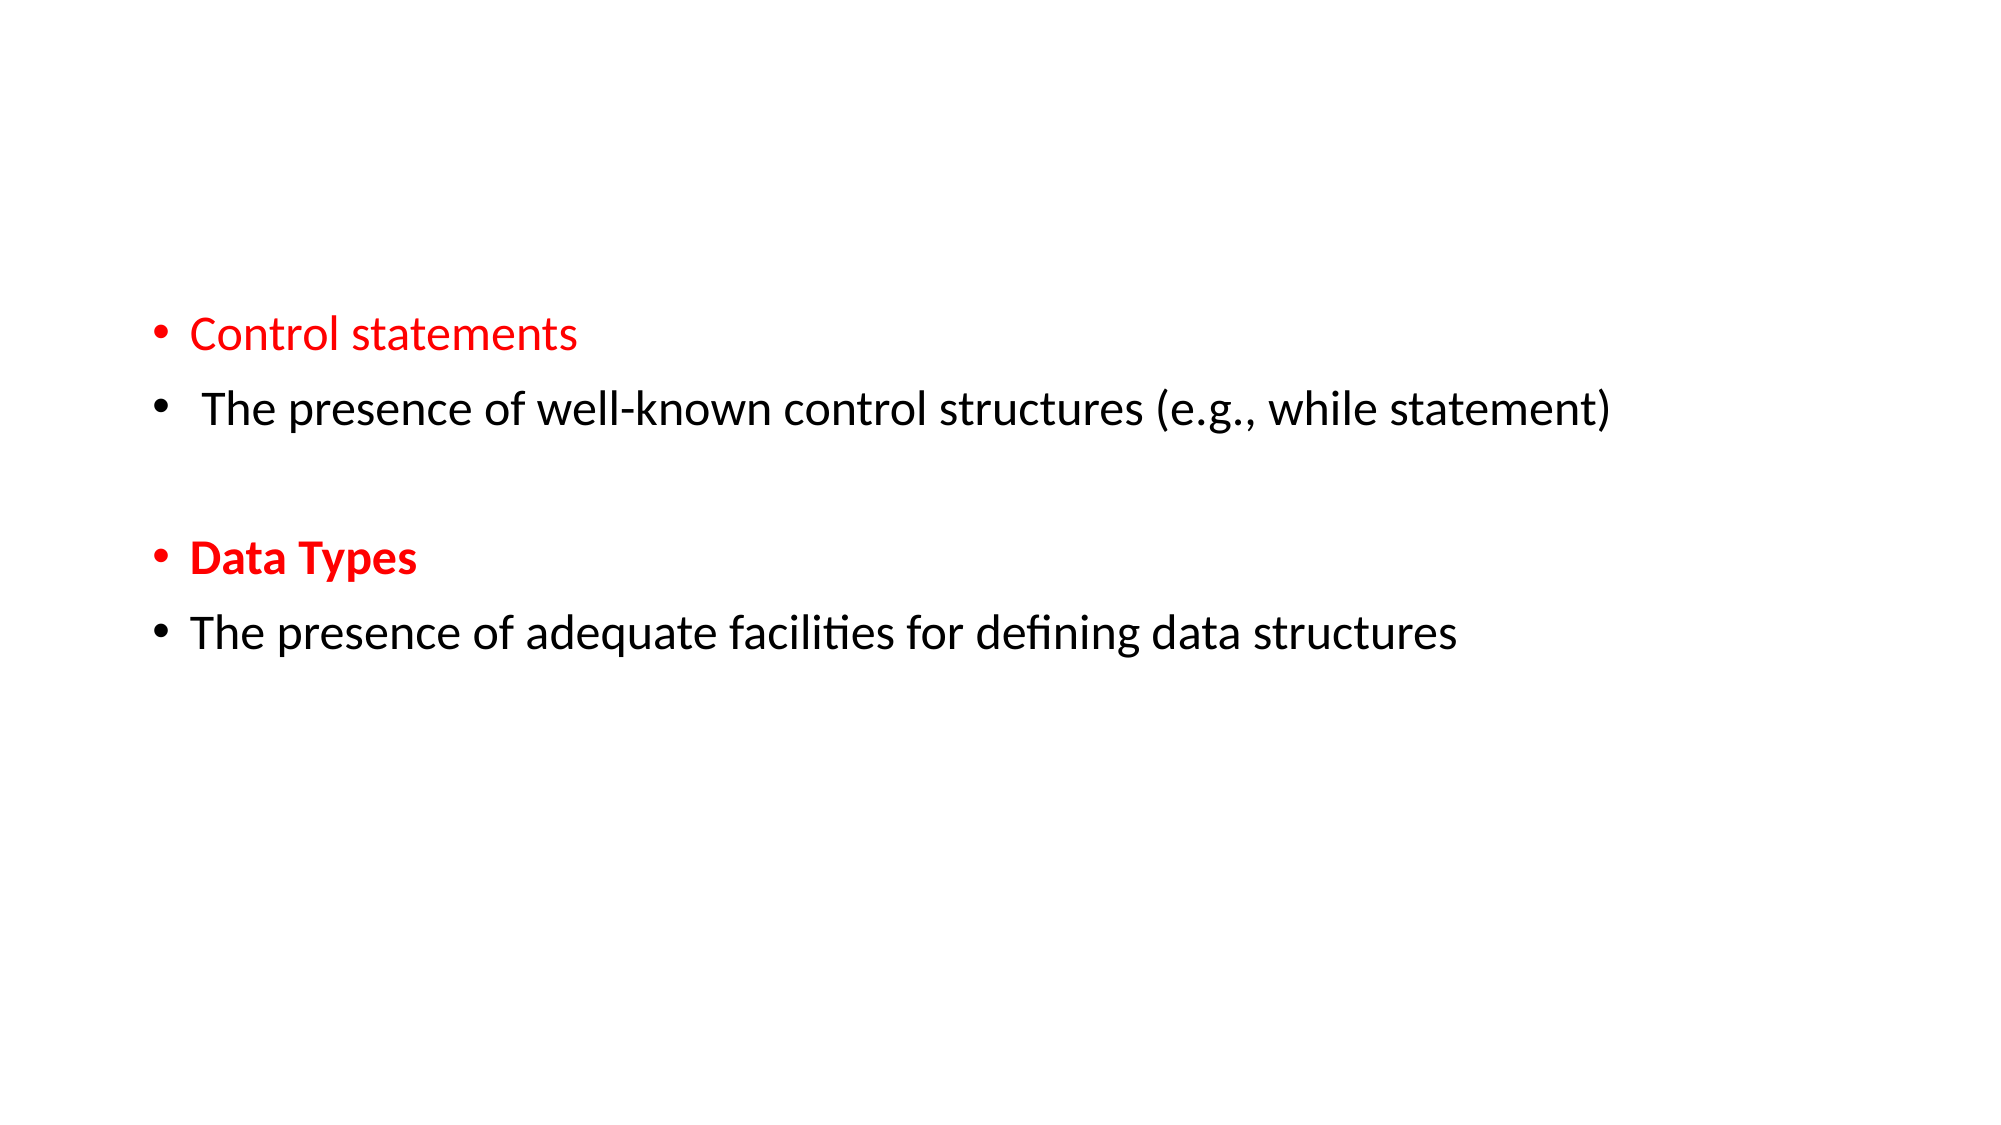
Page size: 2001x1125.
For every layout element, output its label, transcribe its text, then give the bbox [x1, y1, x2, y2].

list Control statements The presence of well-known control structures (e.g., while statement) Data Types The presence of adequate facilities for defining data structures [137, 299, 1863, 1014]
